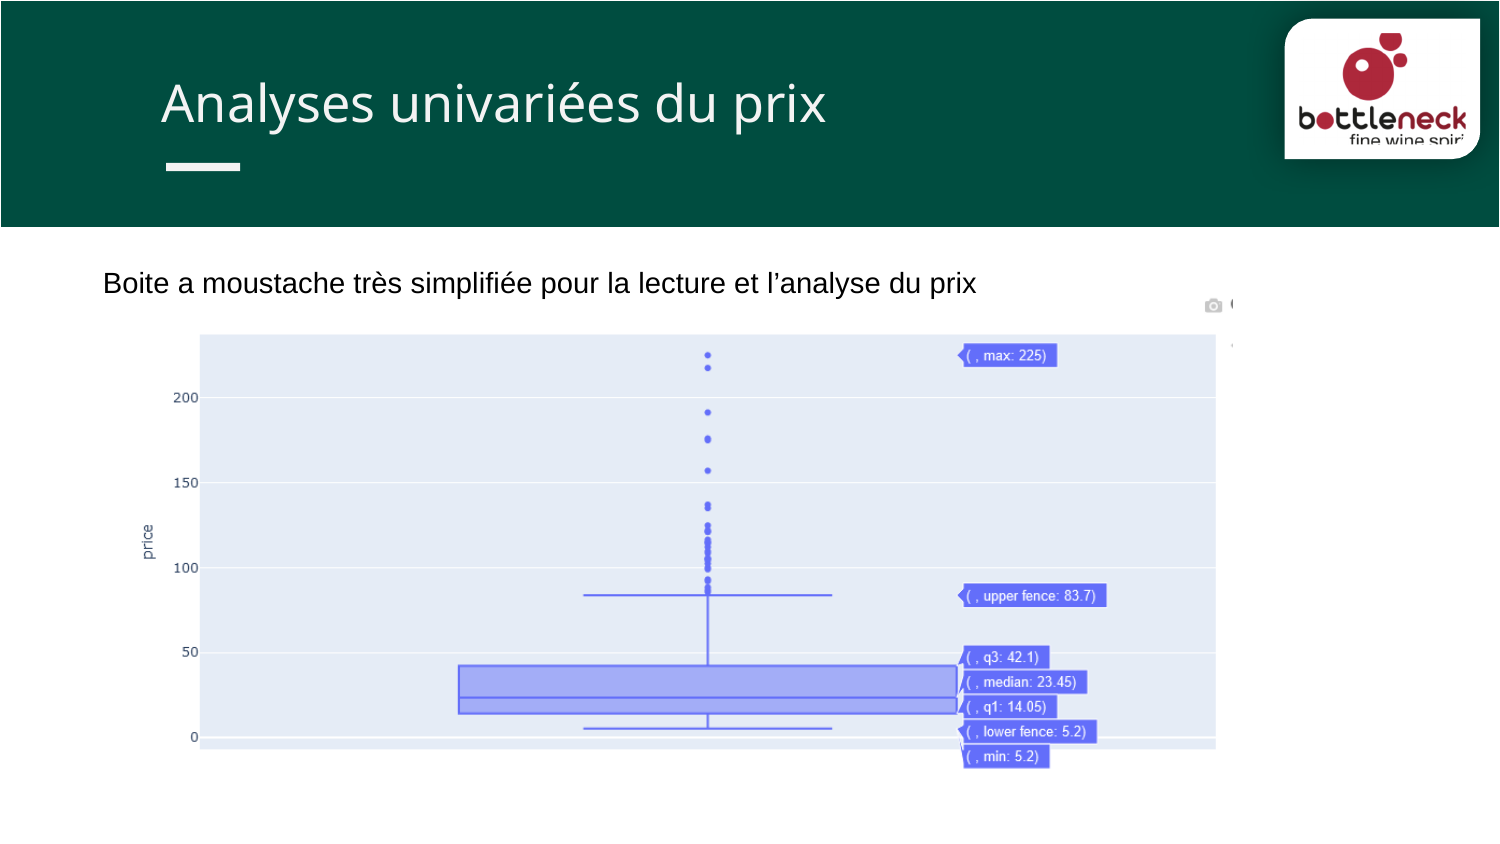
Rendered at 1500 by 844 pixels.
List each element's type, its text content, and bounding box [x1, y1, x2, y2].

picture [116, 271, 1234, 800]
text_box [0, 0, 1500, 228]
picture [1291, 25, 1474, 152]
text_box Analyses univariées du prix [146, 55, 1260, 150]
text_box [166, 162, 241, 172]
text_box Boite a moustache très simplifiée pour la lecture et l’analyse du prix [88, 257, 1002, 308]
